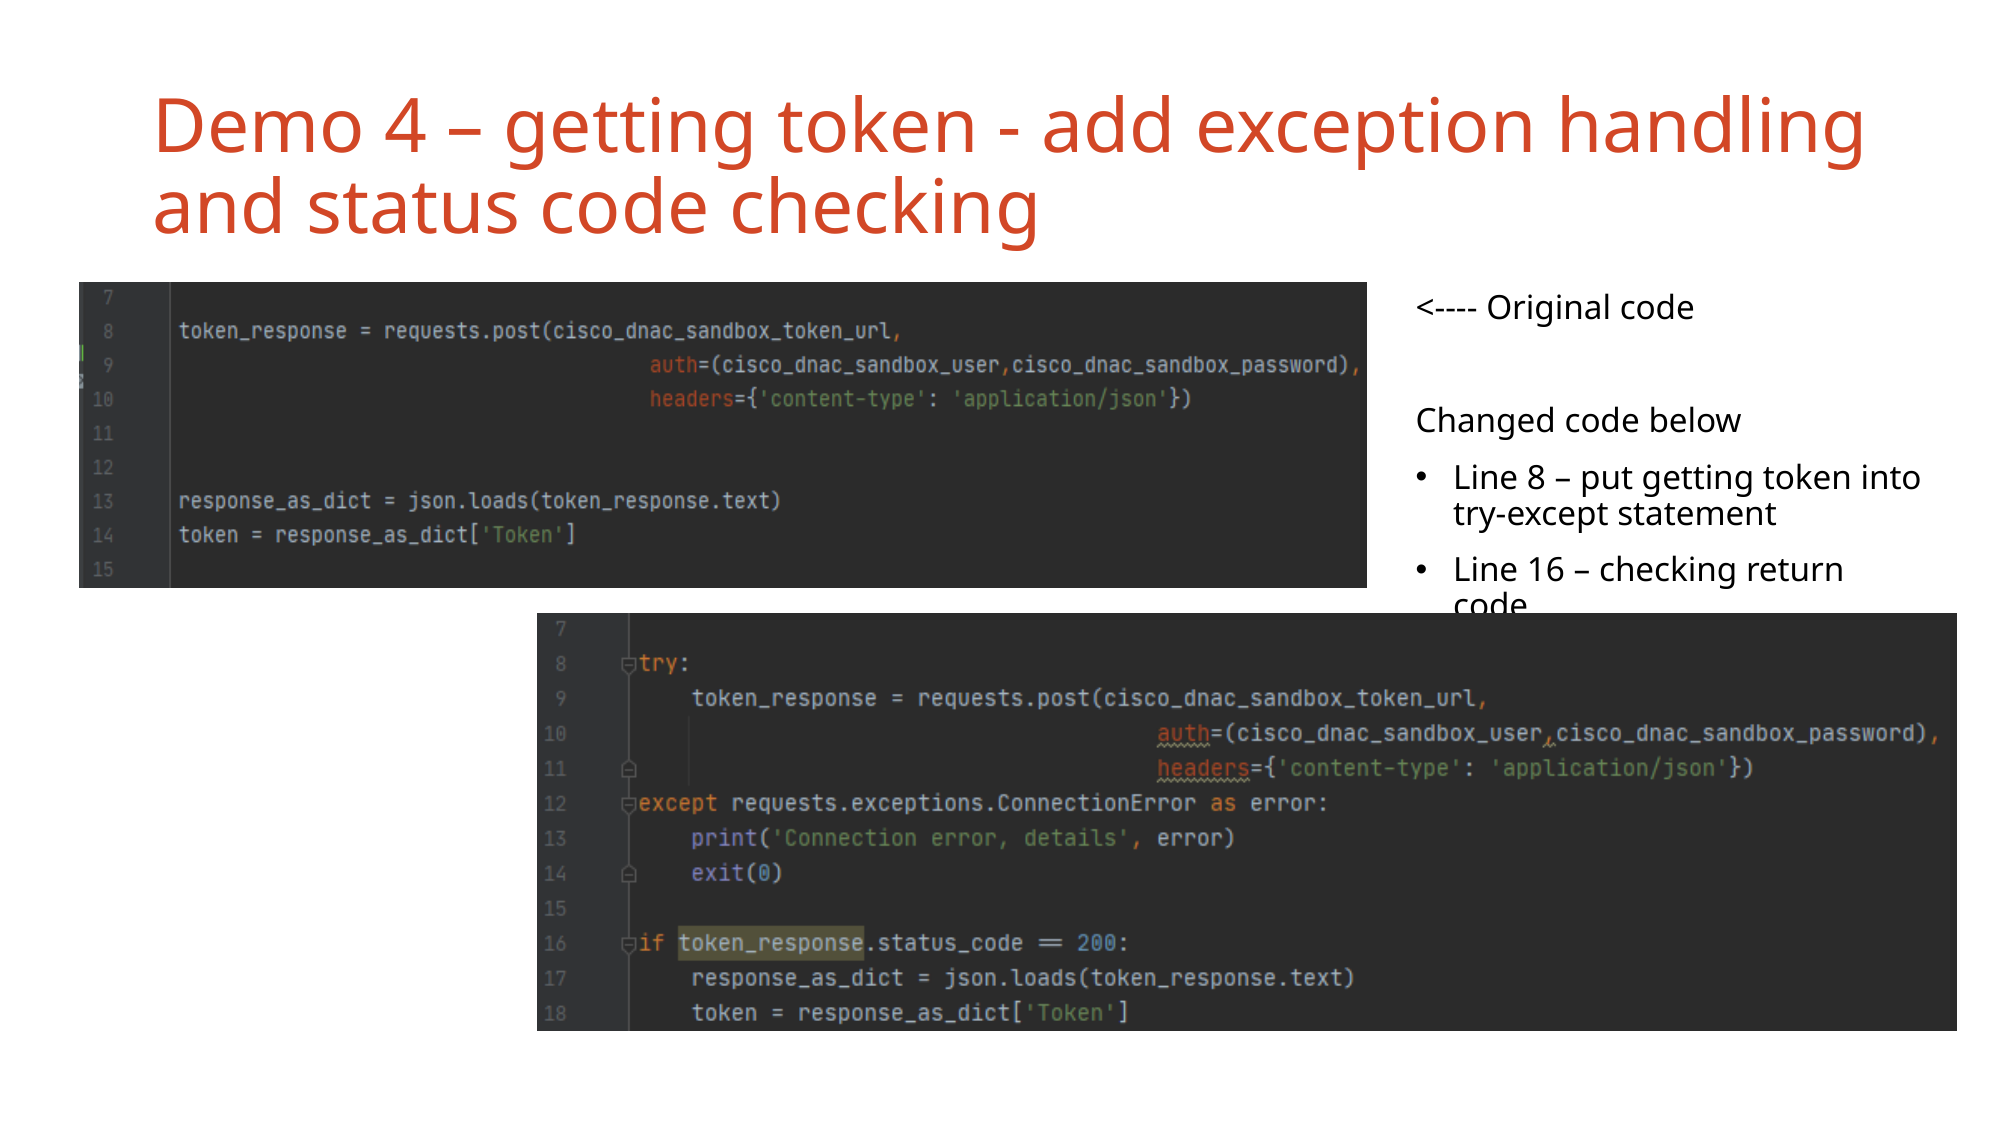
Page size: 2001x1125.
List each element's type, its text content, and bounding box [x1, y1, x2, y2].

title Demo 4 – getting token - add exception handling and status code checking [137, 59, 1918, 278]
picture [79, 282, 1367, 588]
text_box <---- Original code Changed code below Line 8 – put getting token into try-except statement Line 16 – checking return code [1400, 282, 1940, 613]
picture [537, 613, 1957, 1031]
